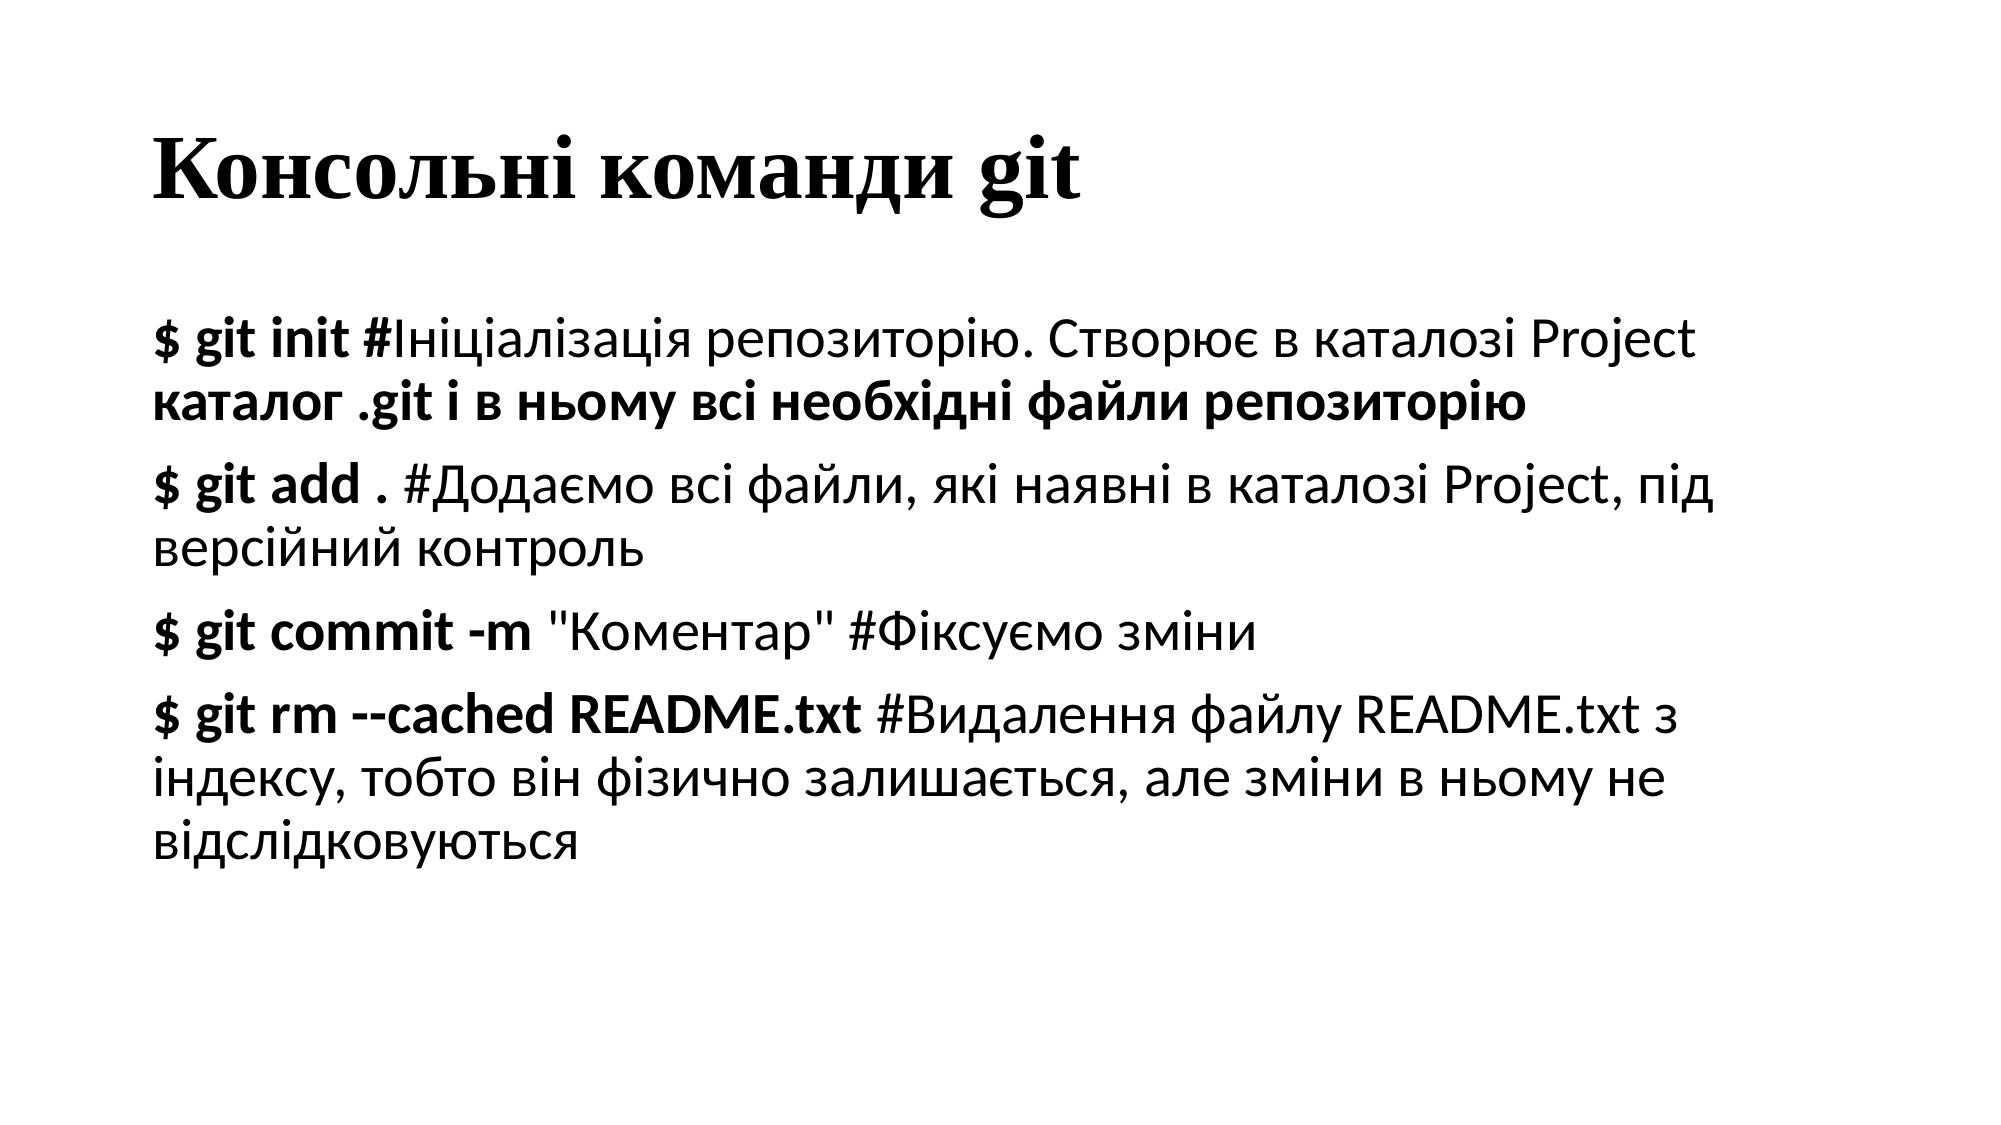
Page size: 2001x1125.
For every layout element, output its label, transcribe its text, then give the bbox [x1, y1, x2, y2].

title Консольні команди git [137, 59, 1863, 278]
list $ git init #Ініціалізація репозиторію. Створює в каталозі Project каталог .git і в ньому всі необхідні файли репозиторію $ git add . #Додаємо всі файли, які наявні в каталозі Project, під версійний контроль $ git commit -m "Коментар" #Фіксуємо зміни $ git rm --cached README.txt #Видалення файлу README.txt з індексу, тобто він фізично залишається, але зміни в ньому не відслідковуються [137, 299, 1863, 1014]
